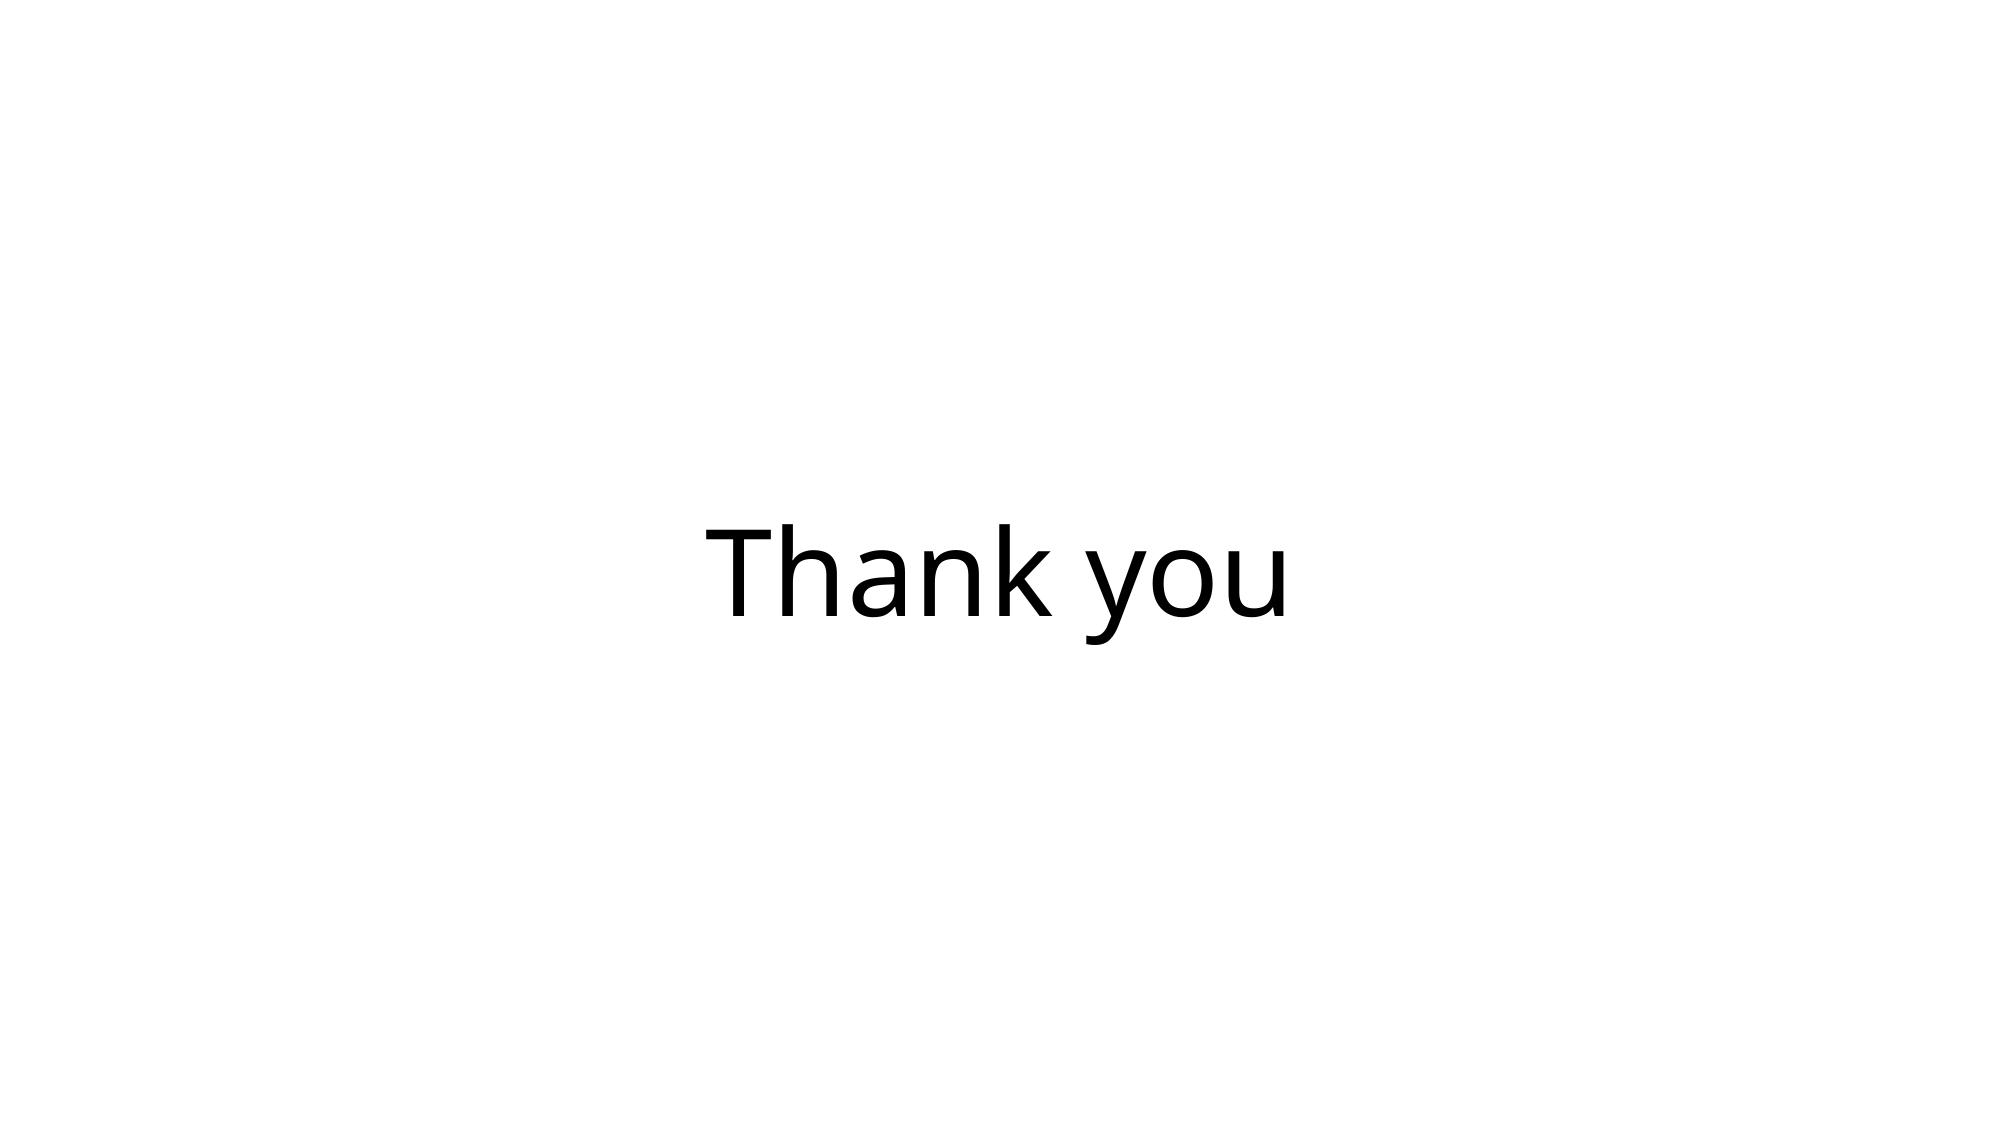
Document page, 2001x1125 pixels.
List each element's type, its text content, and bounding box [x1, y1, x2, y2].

title Thank you [249, 184, 1750, 650]
